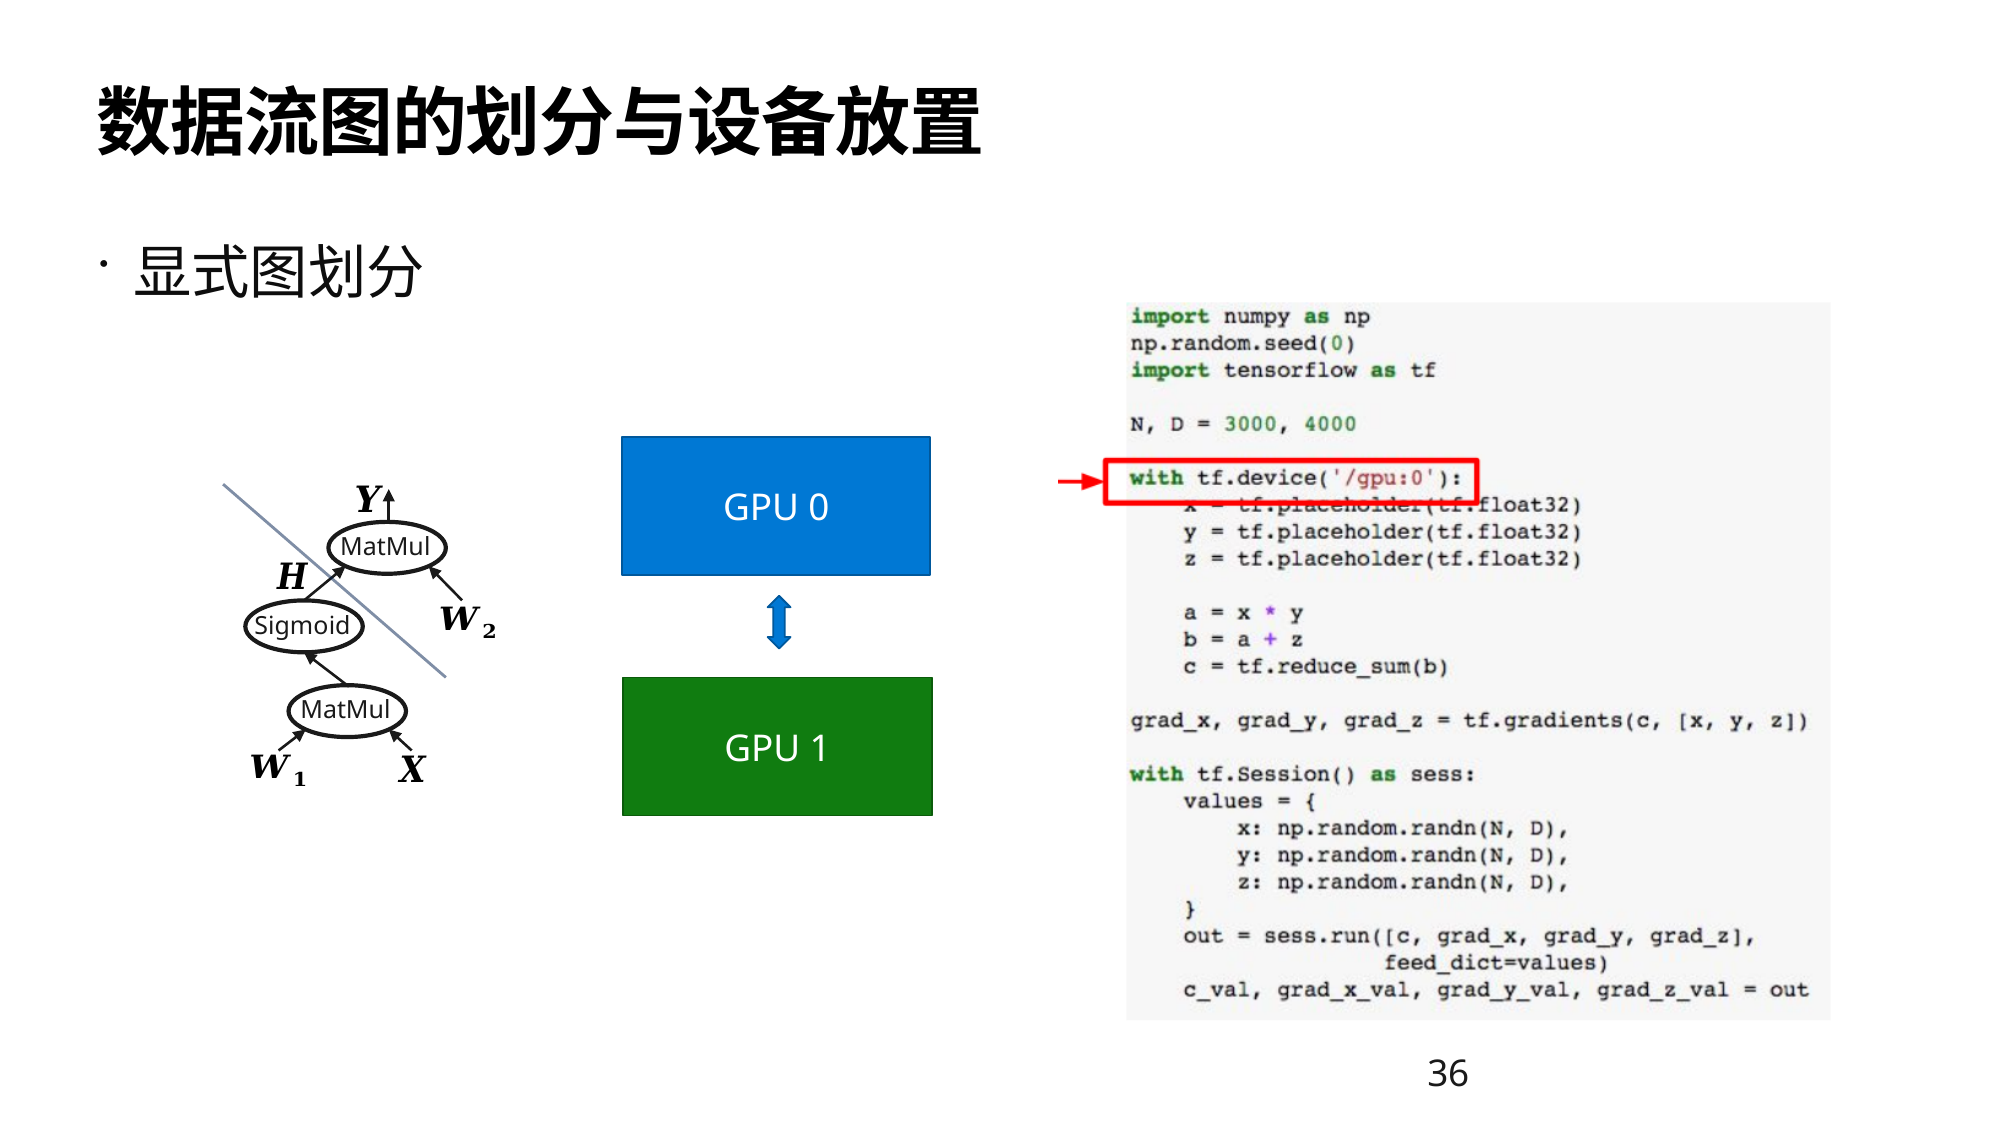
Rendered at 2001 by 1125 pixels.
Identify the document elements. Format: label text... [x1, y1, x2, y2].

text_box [388, 729, 412, 751]
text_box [447, 565, 463, 601]
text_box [278, 729, 306, 751]
text_box GPU 0 [621, 436, 931, 576]
picture [1058, 289, 1839, 1035]
slide_number 36 [1412, 1042, 1863, 1103]
list 显式图划分 [95, 235, 1904, 307]
text_box [766, 595, 792, 650]
text_box GPU 1 [622, 677, 933, 816]
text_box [447, 521, 457, 565]
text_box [280, 684, 418, 738]
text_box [222, 483, 447, 678]
title 数据流图的划分与设备放置 [96, 75, 1904, 166]
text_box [303, 678, 350, 687]
